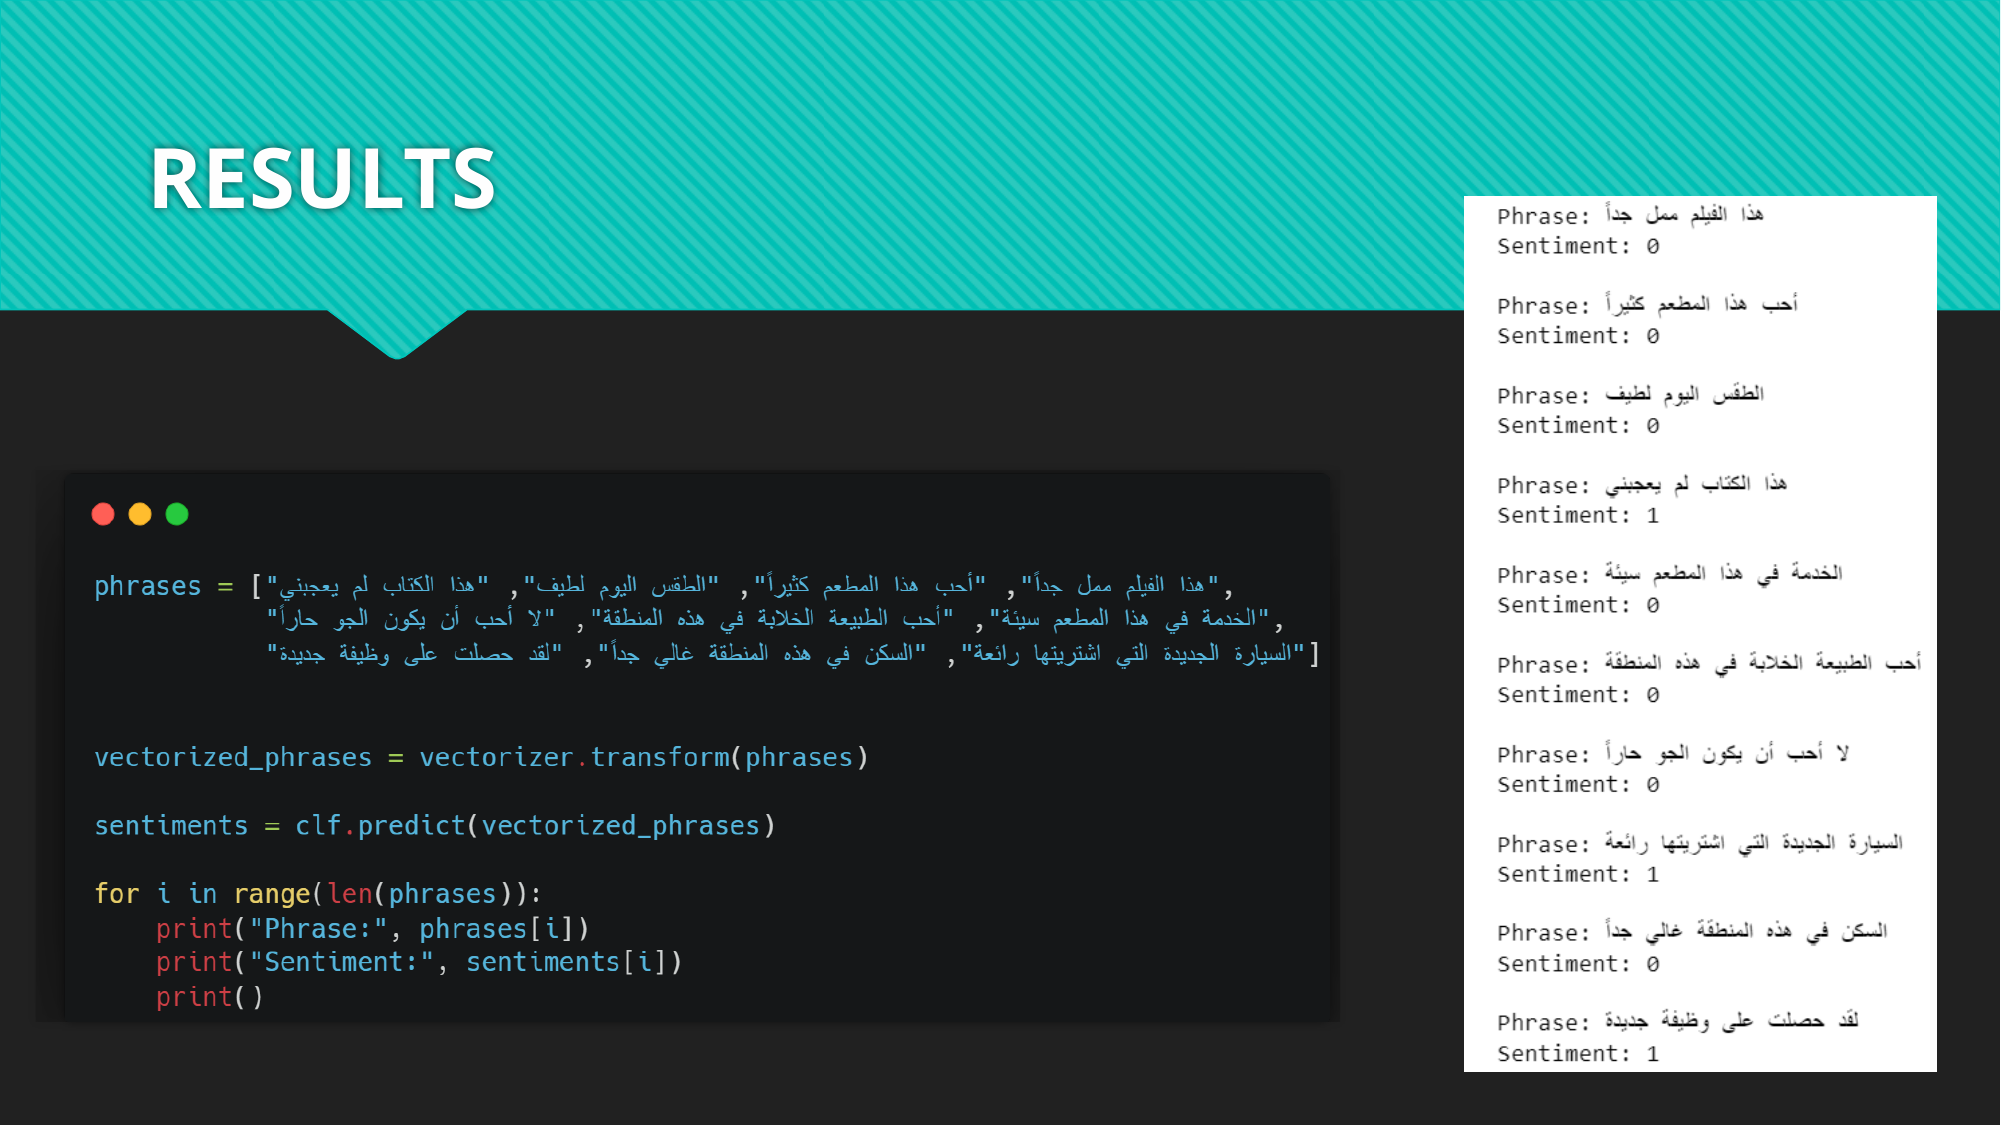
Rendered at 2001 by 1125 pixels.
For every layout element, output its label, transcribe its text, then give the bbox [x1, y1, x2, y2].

title RESULTS [132, 73, 1868, 233]
picture [1464, 196, 1938, 1072]
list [35, 470, 1341, 1023]
